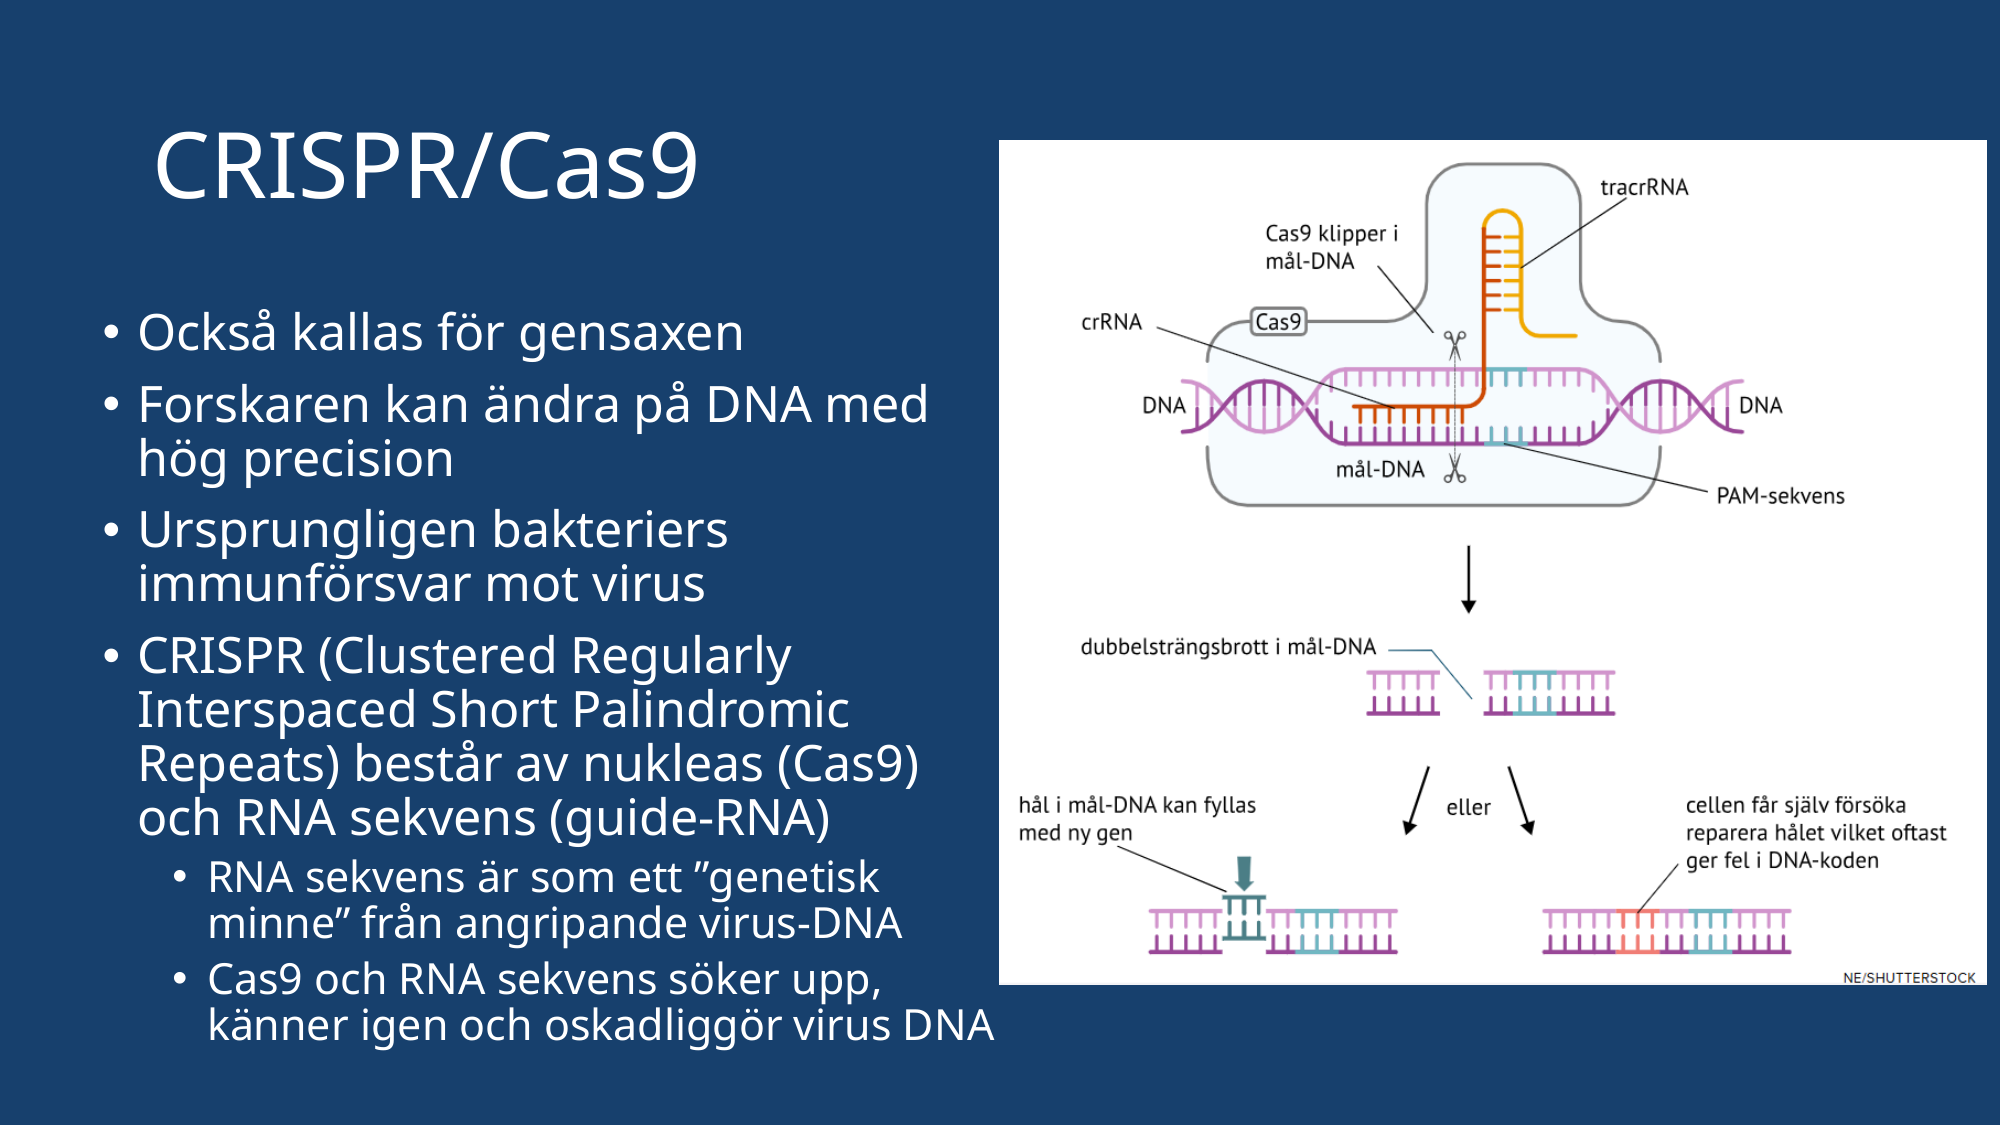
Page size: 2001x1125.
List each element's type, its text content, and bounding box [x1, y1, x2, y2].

picture [999, 140, 1988, 985]
title CRISPR/Cas9 [137, 59, 1863, 278]
list Också kallas för gensaxen Forskaren kan ändra på DNA med hög precision Ursprungligen bakteriers immunförsvar mot virus CRISPR (Clustered Regularly Interspaced Short Palindromic Repeats) består av nukleas (Cas9) och RNA sekvens (guide-RNA) RNA sekvens är som ett ”genetisk minne” från angripande virus-DNA Cas9 och RNA sekvens söker upp, känner igen och oskadliggör virus DNA [87, 299, 1030, 1094]
